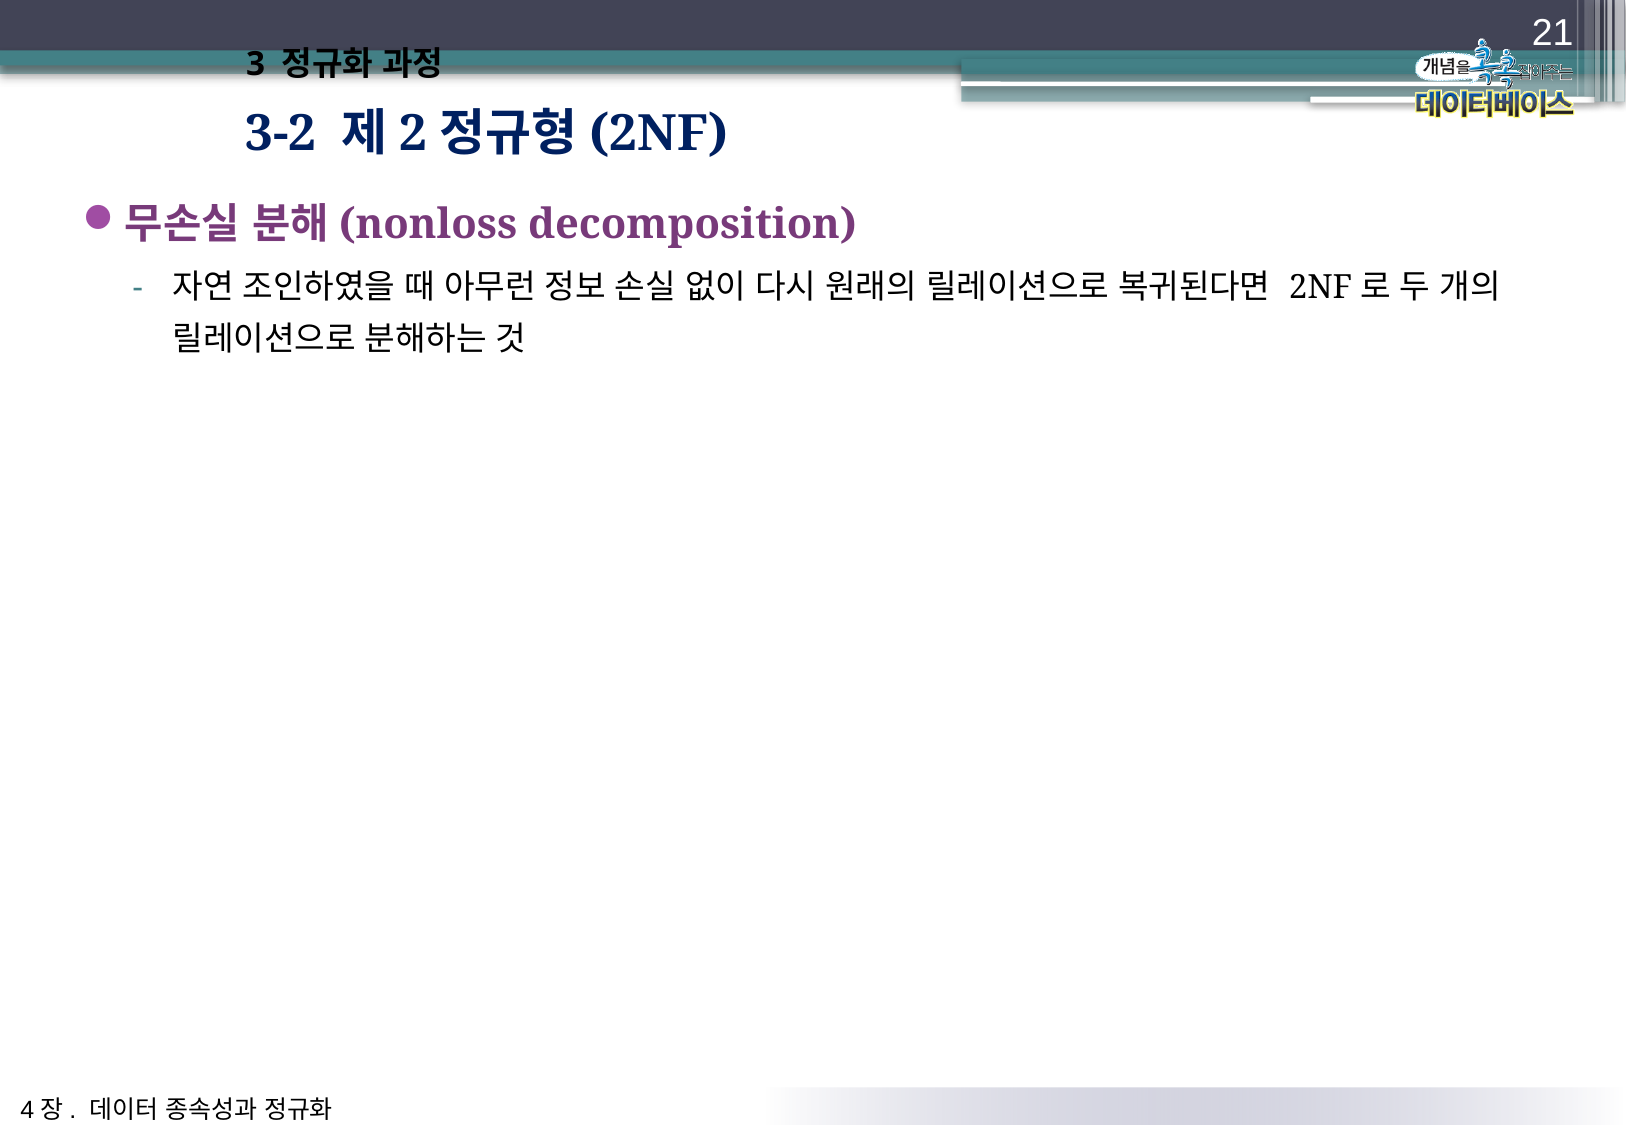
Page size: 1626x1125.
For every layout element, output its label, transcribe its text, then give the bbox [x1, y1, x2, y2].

list 3-2 제2정규형(2NF) [230, 99, 1388, 169]
picture [1412, 37, 1579, 120]
list 무손실 분해(nonloss decomposition) 자연 조인하였을 때 아무런 정보 손실 없이 다시 원래의 릴레이션으로 복귀된다면 2NF로 두 개의 릴레이션으로 분해하는 것 [48, 173, 1602, 1064]
slide_number 21 [1452, 0, 1589, 61]
title 3 정규화 과정 [231, 37, 1237, 88]
